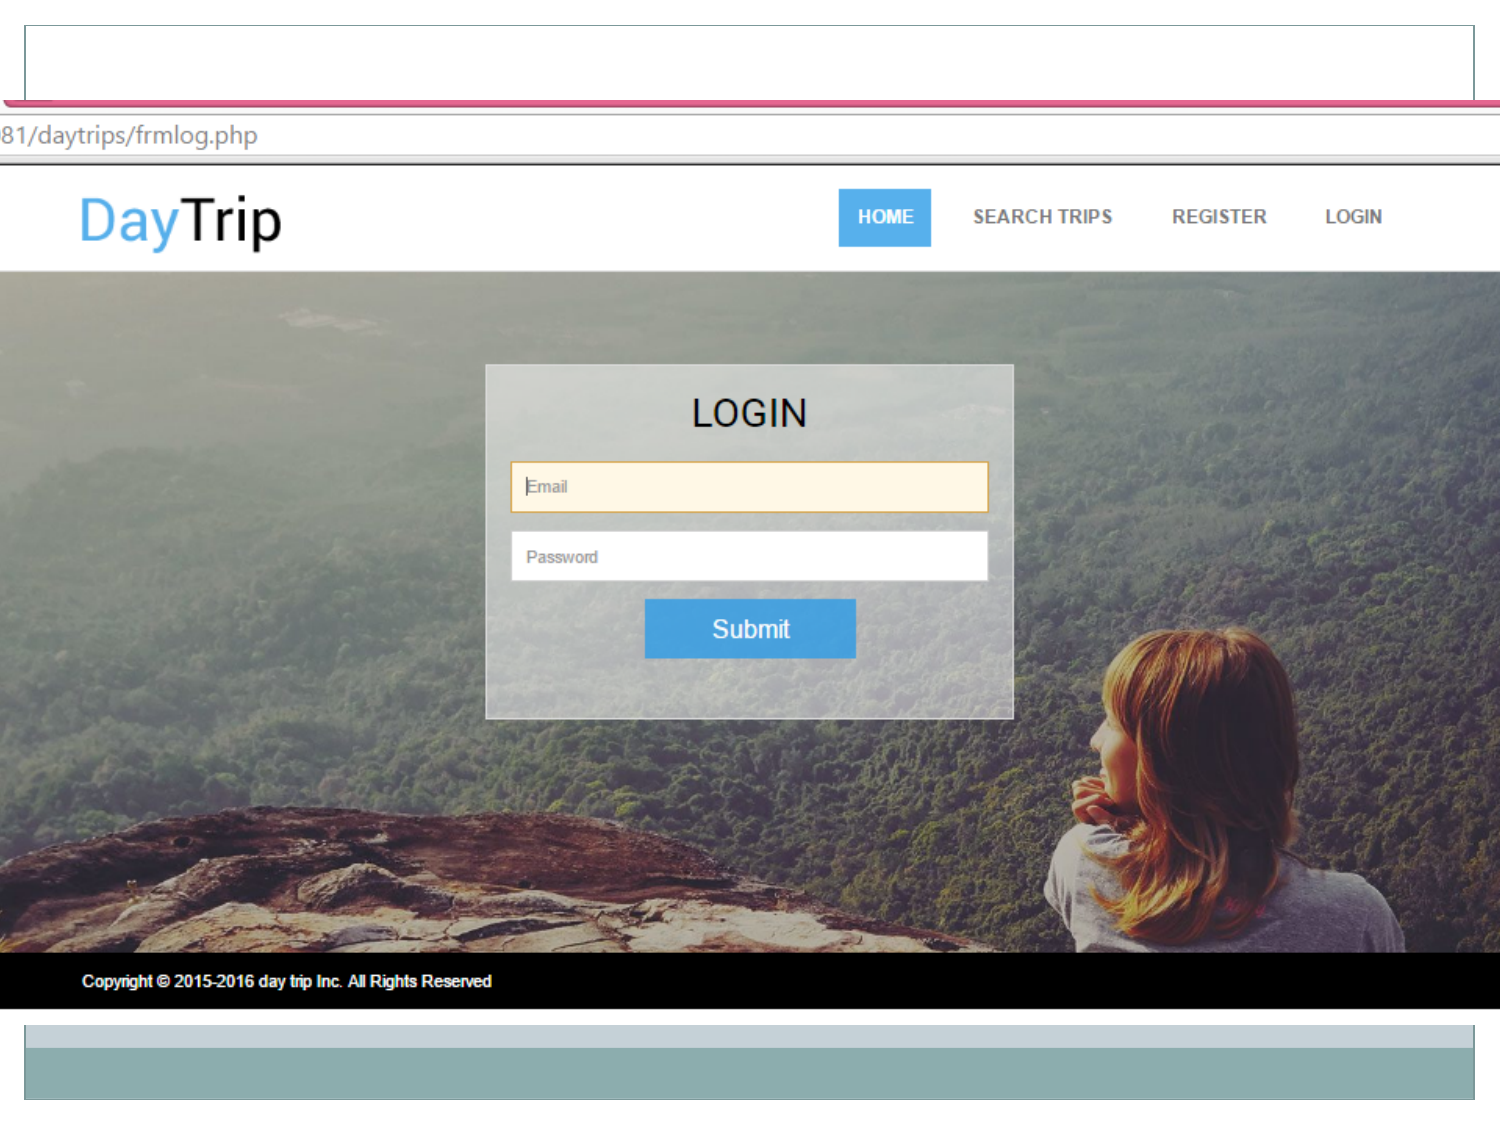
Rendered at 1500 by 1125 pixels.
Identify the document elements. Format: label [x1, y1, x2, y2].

picture [0, 100, 1500, 1025]
